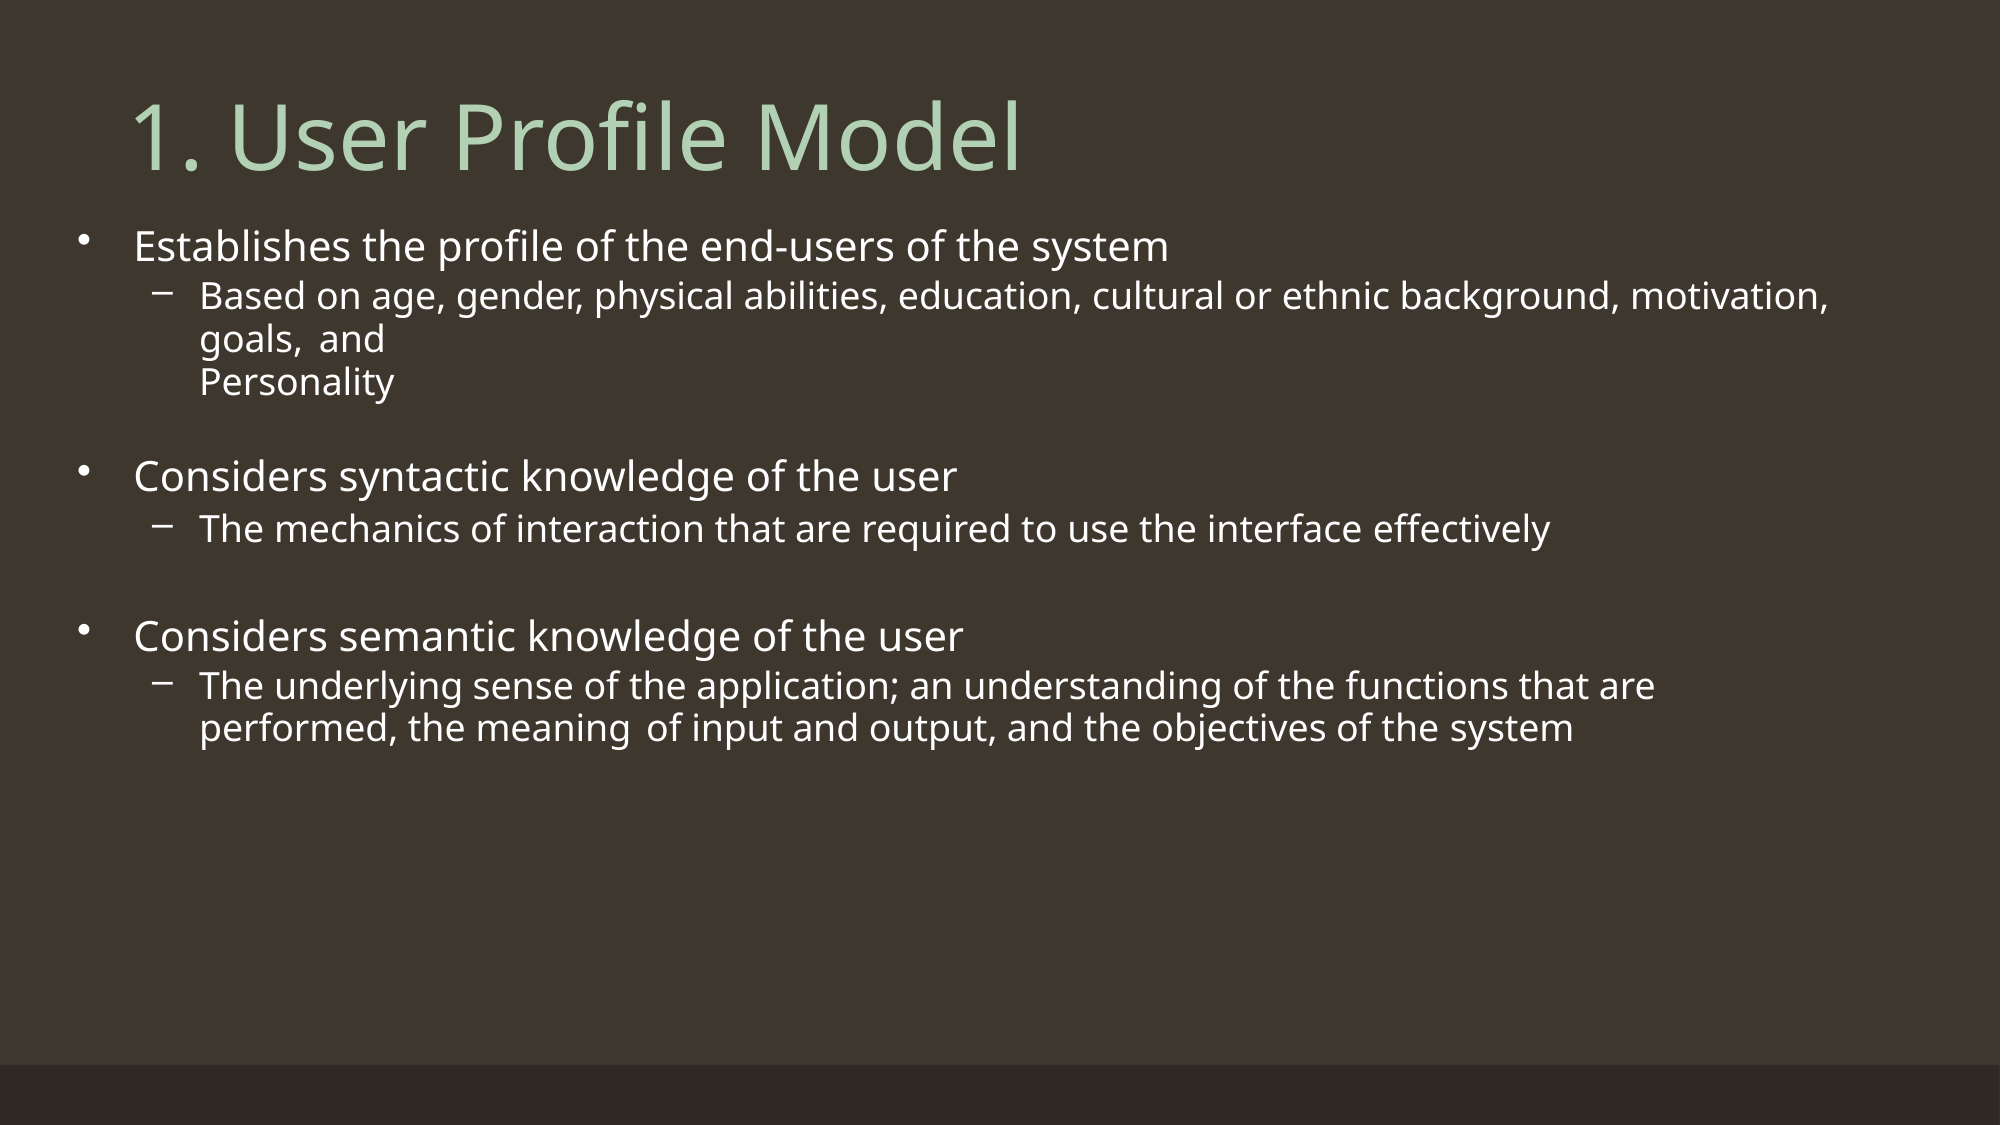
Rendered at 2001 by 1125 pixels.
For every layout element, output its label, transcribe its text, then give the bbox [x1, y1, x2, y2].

text_box Establishes the profile of the end-users of the system Based on age, gender, physical abilities, education, cultural or ethnic background, motivation, goals, and Personality Considers syntactic knowledge of the user The mechanics of interaction that are required to use the interface effectively Considers semantic knowledge of the user The underlying sense of the application; an understanding of the functions that are performed, the meaning of input and output, and the objectives of the system [75, 212, 1850, 750]
title 1. User Profile Model [125, 0, 1758, 190]
